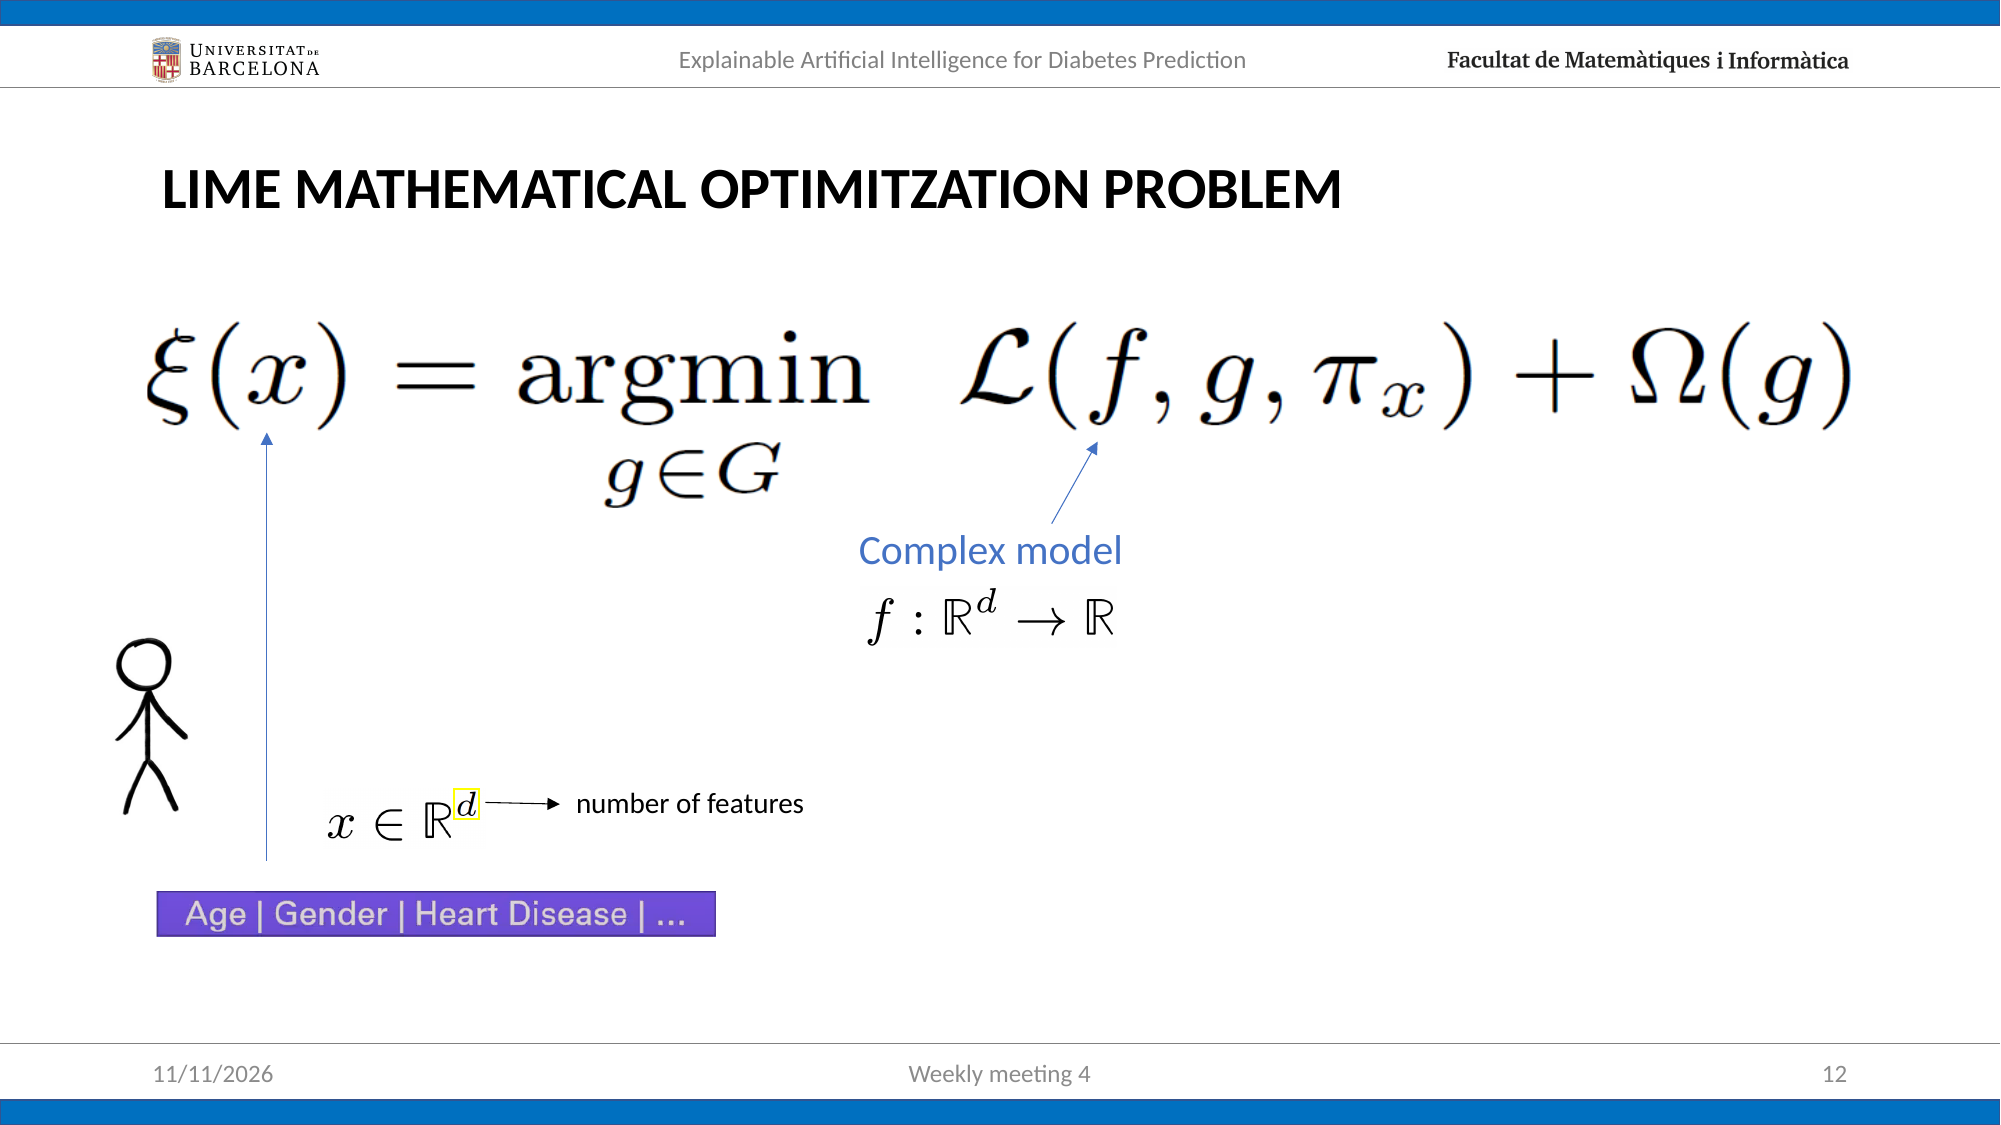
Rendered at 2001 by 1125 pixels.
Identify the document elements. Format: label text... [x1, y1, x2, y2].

text_box Explainable Artificial Intelligence for Diabetes Prediction [664, 36, 1269, 81]
footer Weekly meeting 4 [662, 1044, 1338, 1103]
text_box [0, 1099, 2000, 1125]
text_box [1051, 441, 1098, 524]
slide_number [137, 1044, 588, 1103]
picture [1444, 48, 1853, 73]
text_box Complex model [843, 550, 1138, 580]
text_box LIME MATHEMATICAL OPTIMITZATION PROBLEM [147, 143, 1853, 228]
picture [860, 586, 1117, 648]
text_box [0, 0, 2000, 26]
picture [147, 269, 1853, 550]
picture [323, 788, 486, 849]
text_box number of features [561, 777, 820, 827]
picture [147, 882, 724, 943]
picture [90, 632, 208, 827]
picture [147, 33, 324, 87]
slide_number 12 [1412, 1044, 1863, 1103]
